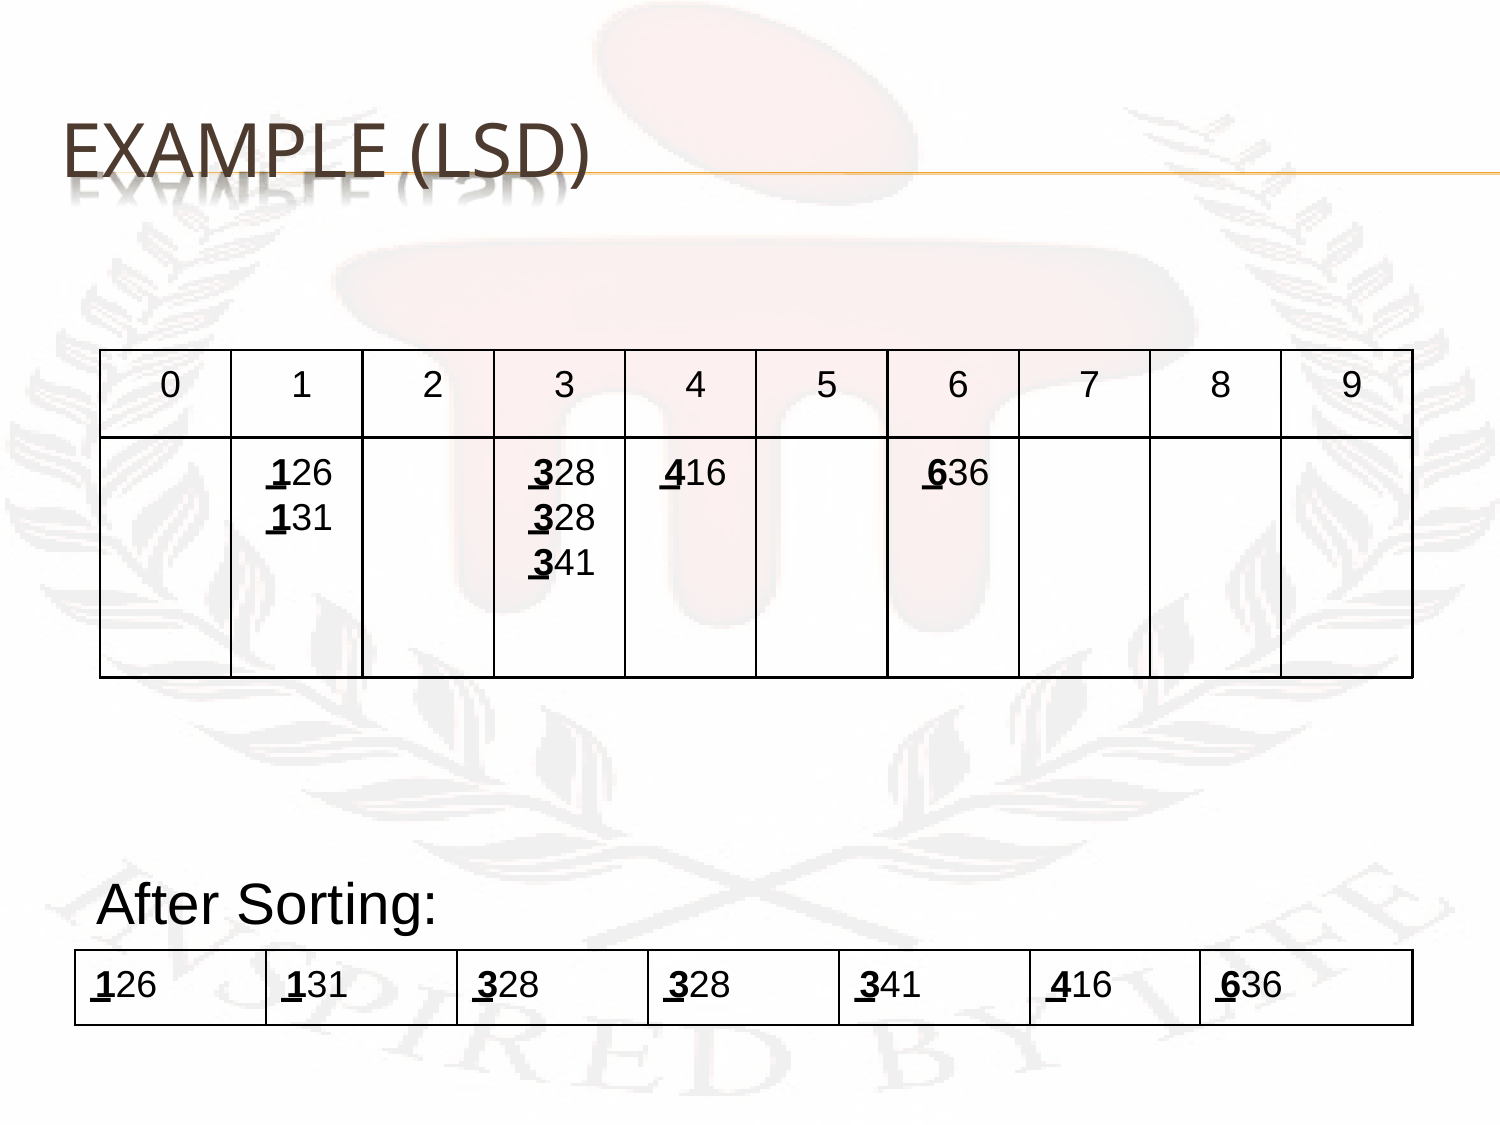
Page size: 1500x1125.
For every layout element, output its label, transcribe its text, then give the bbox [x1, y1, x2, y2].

text_box 1 [95, 960, 115, 1006]
text_box 1 [270, 492, 291, 538]
text_box 36 [947, 447, 990, 493]
text_box 4 [1050, 960, 1071, 1006]
text_box [659, 485, 681, 490]
text_box [528, 485, 549, 490]
text_box 1 [286, 960, 306, 1006]
text_box [921, 485, 943, 490]
text_box 28 [553, 447, 596, 492]
text_box [1045, 997, 1067, 1002]
text_box 3 [533, 537, 553, 583]
text_box [528, 575, 549, 580]
text_box 16 [685, 447, 728, 493]
text_box 3 [477, 960, 497, 1006]
text_box 4 [664, 447, 685, 493]
text_box 7 [1079, 360, 1101, 406]
text_box 3 [554, 360, 576, 406]
text_box 6 [1220, 960, 1240, 1006]
text_box 3 [859, 960, 880, 1006]
text_box 8 [1210, 360, 1232, 406]
text_box 36 [1240, 960, 1283, 1006]
text_box [265, 485, 287, 490]
text_box 9 [1341, 360, 1363, 406]
text_box 26 [291, 447, 334, 492]
text_box After Sorting: [96, 866, 441, 937]
text_box 1 [270, 447, 291, 492]
text_box EXAMPLE (LSD) [60, 102, 592, 169]
text_box 3 [533, 492, 553, 537]
text_box 28 [553, 492, 596, 537]
text_box 6 [947, 360, 969, 406]
text_box 28 [497, 960, 540, 1006]
text_box [663, 997, 684, 1002]
text_box 4 [685, 360, 707, 406]
text_box 5 [816, 360, 838, 406]
text_box [90, 997, 111, 1002]
text_box 6 [927, 447, 947, 493]
text_box 41 [553, 537, 596, 583]
text_box 1 [291, 360, 313, 406]
text_box [528, 530, 549, 535]
text_box [854, 997, 876, 1002]
text_box 0 [160, 360, 182, 406]
text_box [265, 530, 287, 535]
text_box 3 [533, 447, 553, 492]
text_box 26 [115, 960, 158, 1006]
text_box [1215, 997, 1236, 1002]
text_box 28 [688, 960, 731, 1006]
text_box 16 [1071, 960, 1114, 1006]
text_box 31 [306, 960, 349, 1006]
text_box 2 [422, 360, 444, 406]
text_box [281, 997, 302, 1002]
text_box 3 [668, 960, 688, 1006]
picture [18, 169, 1500, 259]
text_box 41 [880, 960, 922, 1006]
text_box [472, 997, 493, 1002]
text_box 31 [291, 492, 334, 538]
